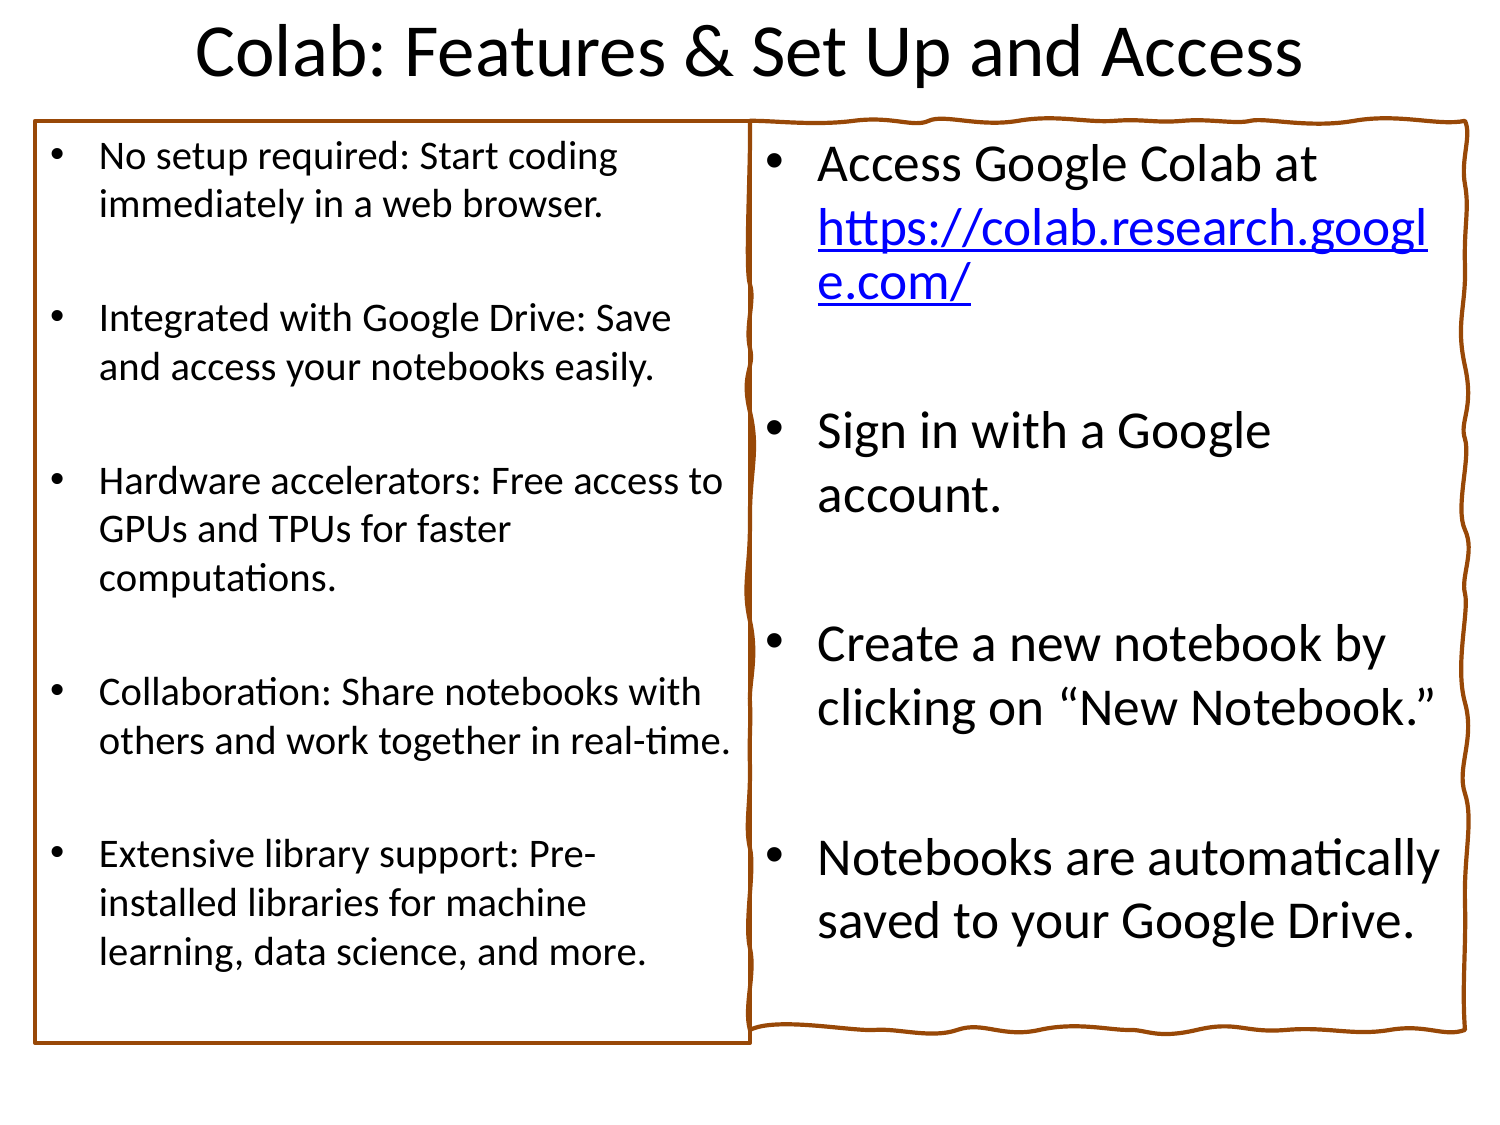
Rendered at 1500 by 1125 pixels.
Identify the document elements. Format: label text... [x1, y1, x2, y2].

text_box Access Google Colab at https://colab.research.google.com/ Sign in with a Google account. Create a new notebook by clicking on “New Notebook.” Notebooks are automatically saved to your Google Drive. [746, 115, 1469, 1035]
list No setup required: Start coding immediately in a web browser. Integrated with Google Drive: Save and access your notebooks easily. Hardware accelerators: Free access to GPUs and TPUs for faster computations. Collaboration: Share notebooks with others and work together in real-time. Extensive library support: Pre-installed libraries for machine learning, data science, and more. [34, 120, 750, 1043]
title Colab: Features & Set Up and Access [34, 1, 1465, 92]
